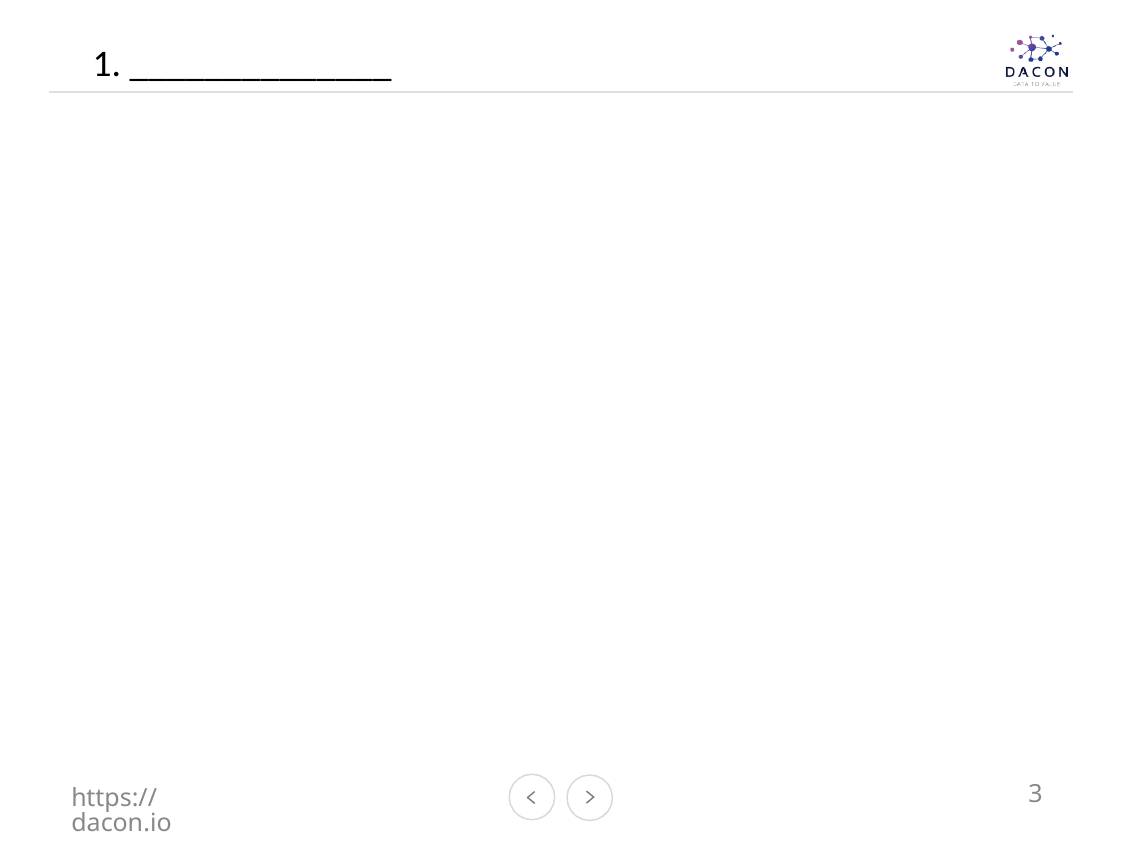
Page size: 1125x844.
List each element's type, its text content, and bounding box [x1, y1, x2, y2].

footer https://dacon.io [69, 785, 236, 844]
picture [1004, 27, 1069, 93]
text_box 1. ______________ [77, 32, 513, 92]
slide_number 3 [1024, 785, 1058, 844]
